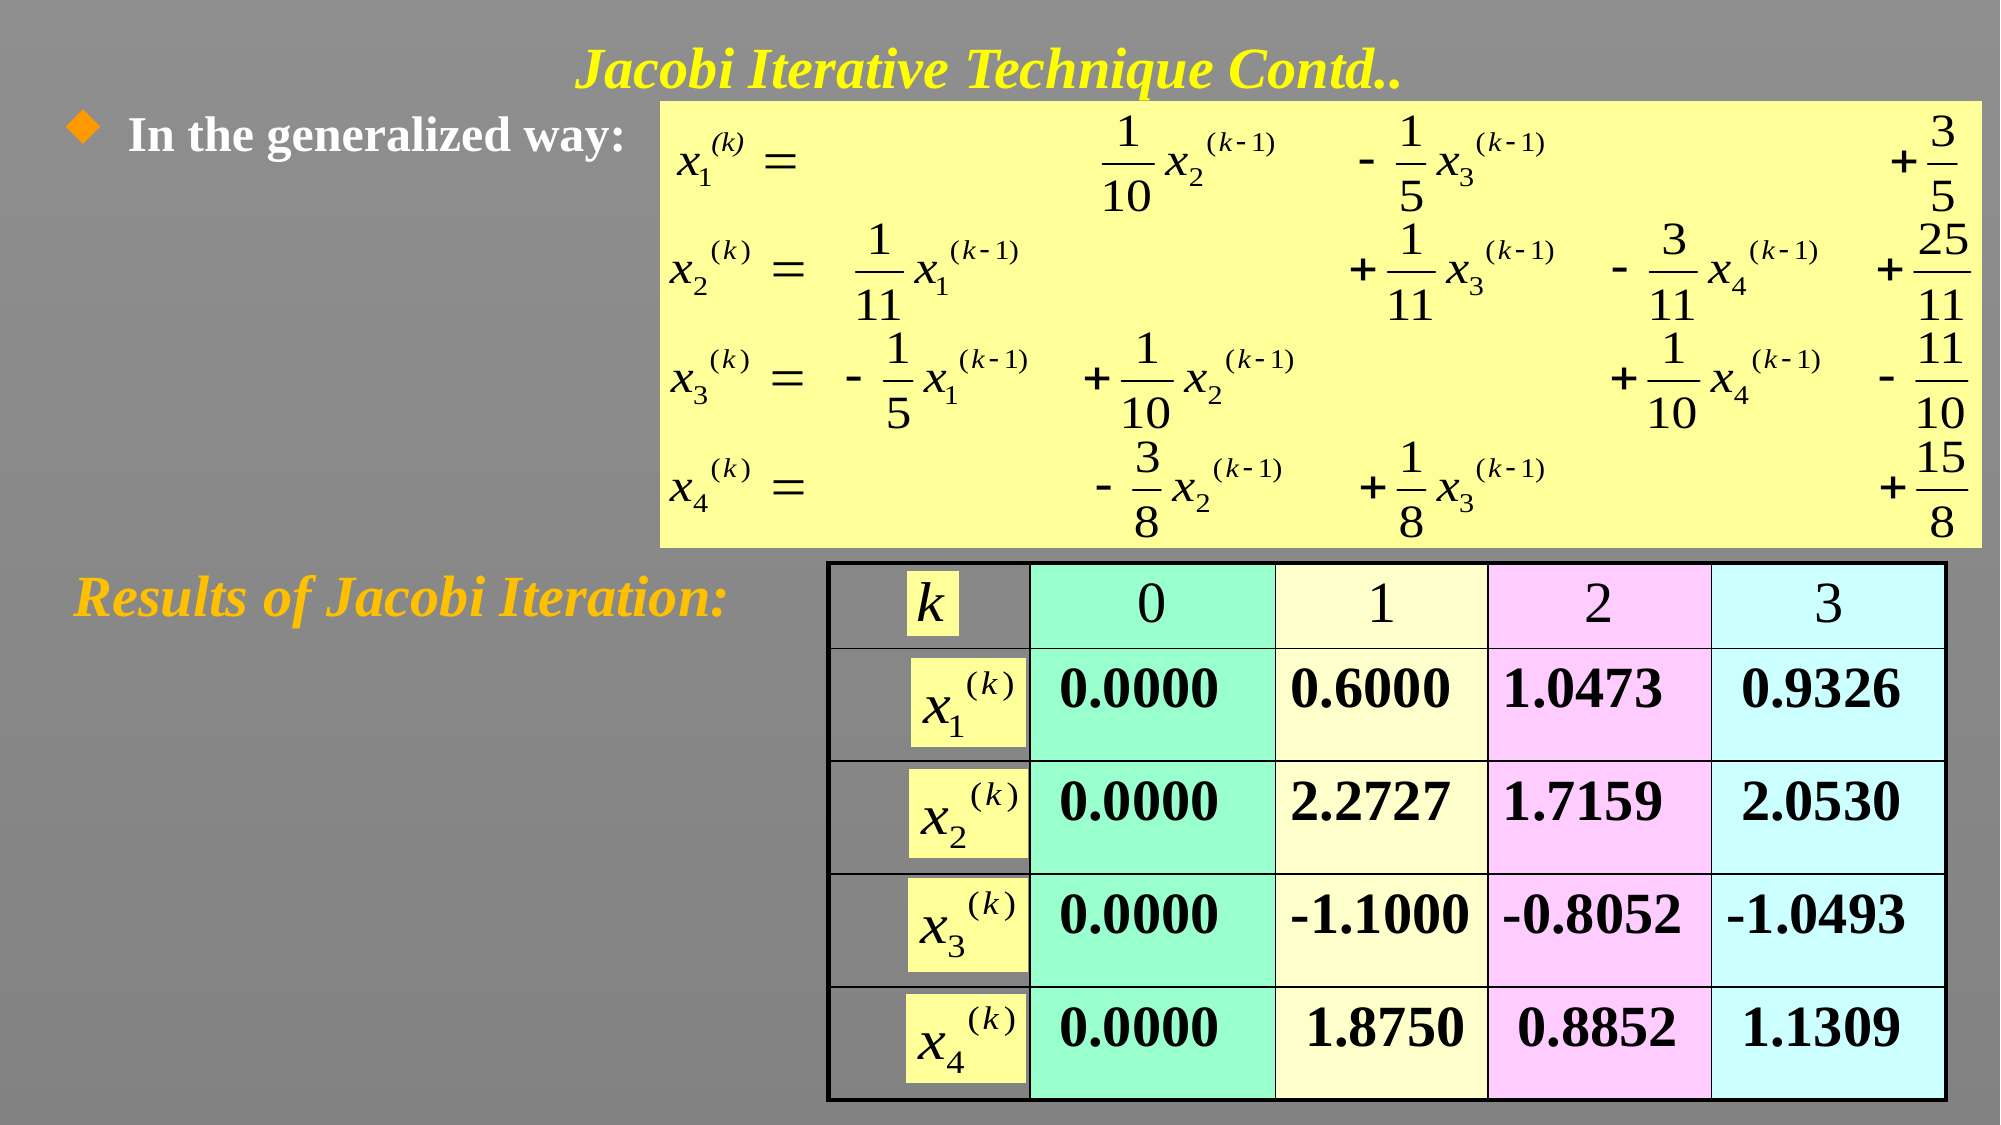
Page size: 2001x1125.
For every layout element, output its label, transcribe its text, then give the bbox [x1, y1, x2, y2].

table_header 1 [1276, 565, 1487, 648]
table_header 2 [1489, 565, 1711, 648]
table_cell 1.7159 [1489, 762, 1711, 873]
table_header 3 [1712, 565, 1944, 648]
table_cell 2.2727 [1276, 762, 1487, 873]
table_cell [831, 988, 1029, 1098]
table_cell 1.0473 [1489, 649, 1711, 760]
title Jacobi Iterative Technique Contd.. [530, 12, 1450, 100]
list In the generalized way: [47, 100, 659, 174]
table_cell -1.0493 [1712, 875, 1944, 986]
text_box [1549, 1054, 1976, 1100]
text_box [907, 878, 1028, 972]
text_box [910, 658, 1026, 747]
table_cell 0.0000 [1031, 762, 1275, 873]
table_cell -0.8052 [1489, 875, 1711, 986]
table_cell 2.0530 [1712, 762, 1944, 873]
table_cell [831, 762, 1029, 873]
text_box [908, 769, 1029, 858]
table_header 0 [1031, 565, 1275, 648]
table_cell 0.8852 [1489, 988, 1711, 1098]
text_box Results of Jacobi Iteration: [59, 550, 779, 636]
table_cell 1.8750 [1276, 988, 1487, 1098]
table_cell -1.1000 [1276, 875, 1487, 986]
table_cell 1.1309 [1712, 988, 1944, 1054]
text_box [905, 993, 1026, 1083]
table_cell 0.0000 [1031, 649, 1275, 760]
table_cell [831, 649, 1029, 760]
table_header k [831, 565, 1029, 648]
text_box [659, 100, 1983, 549]
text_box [906, 570, 959, 636]
table_cell 0.0000 [1031, 875, 1275, 986]
table_cell 0.6000 [1276, 649, 1487, 760]
table_cell 0.9326 [1712, 649, 1944, 760]
table_cell 0.0000 [1031, 988, 1275, 1098]
table_cell [831, 875, 1029, 986]
